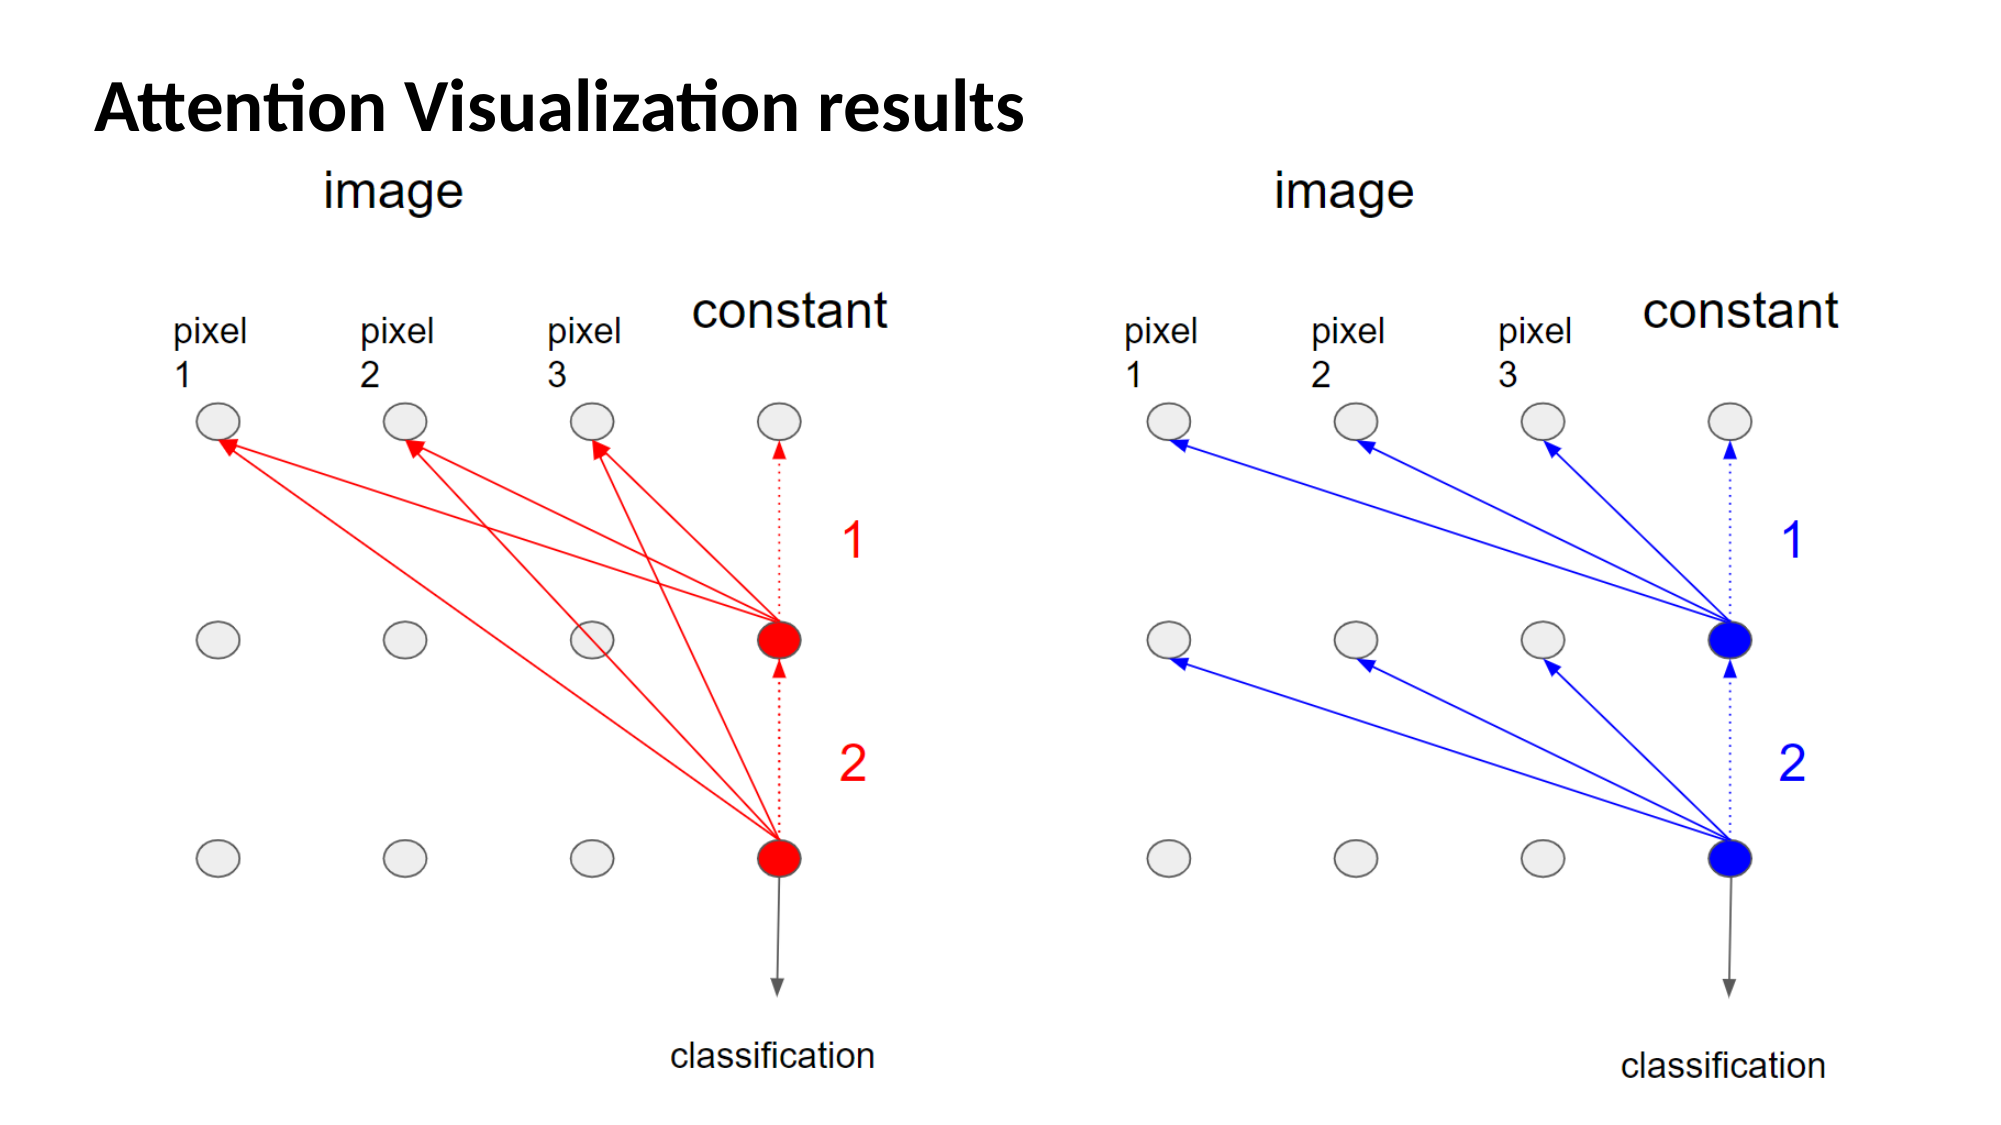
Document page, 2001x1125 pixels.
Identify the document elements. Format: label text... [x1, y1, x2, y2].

picture [157, 153, 1858, 1101]
text_box Attention Visualization results [79, 48, 1080, 154]
